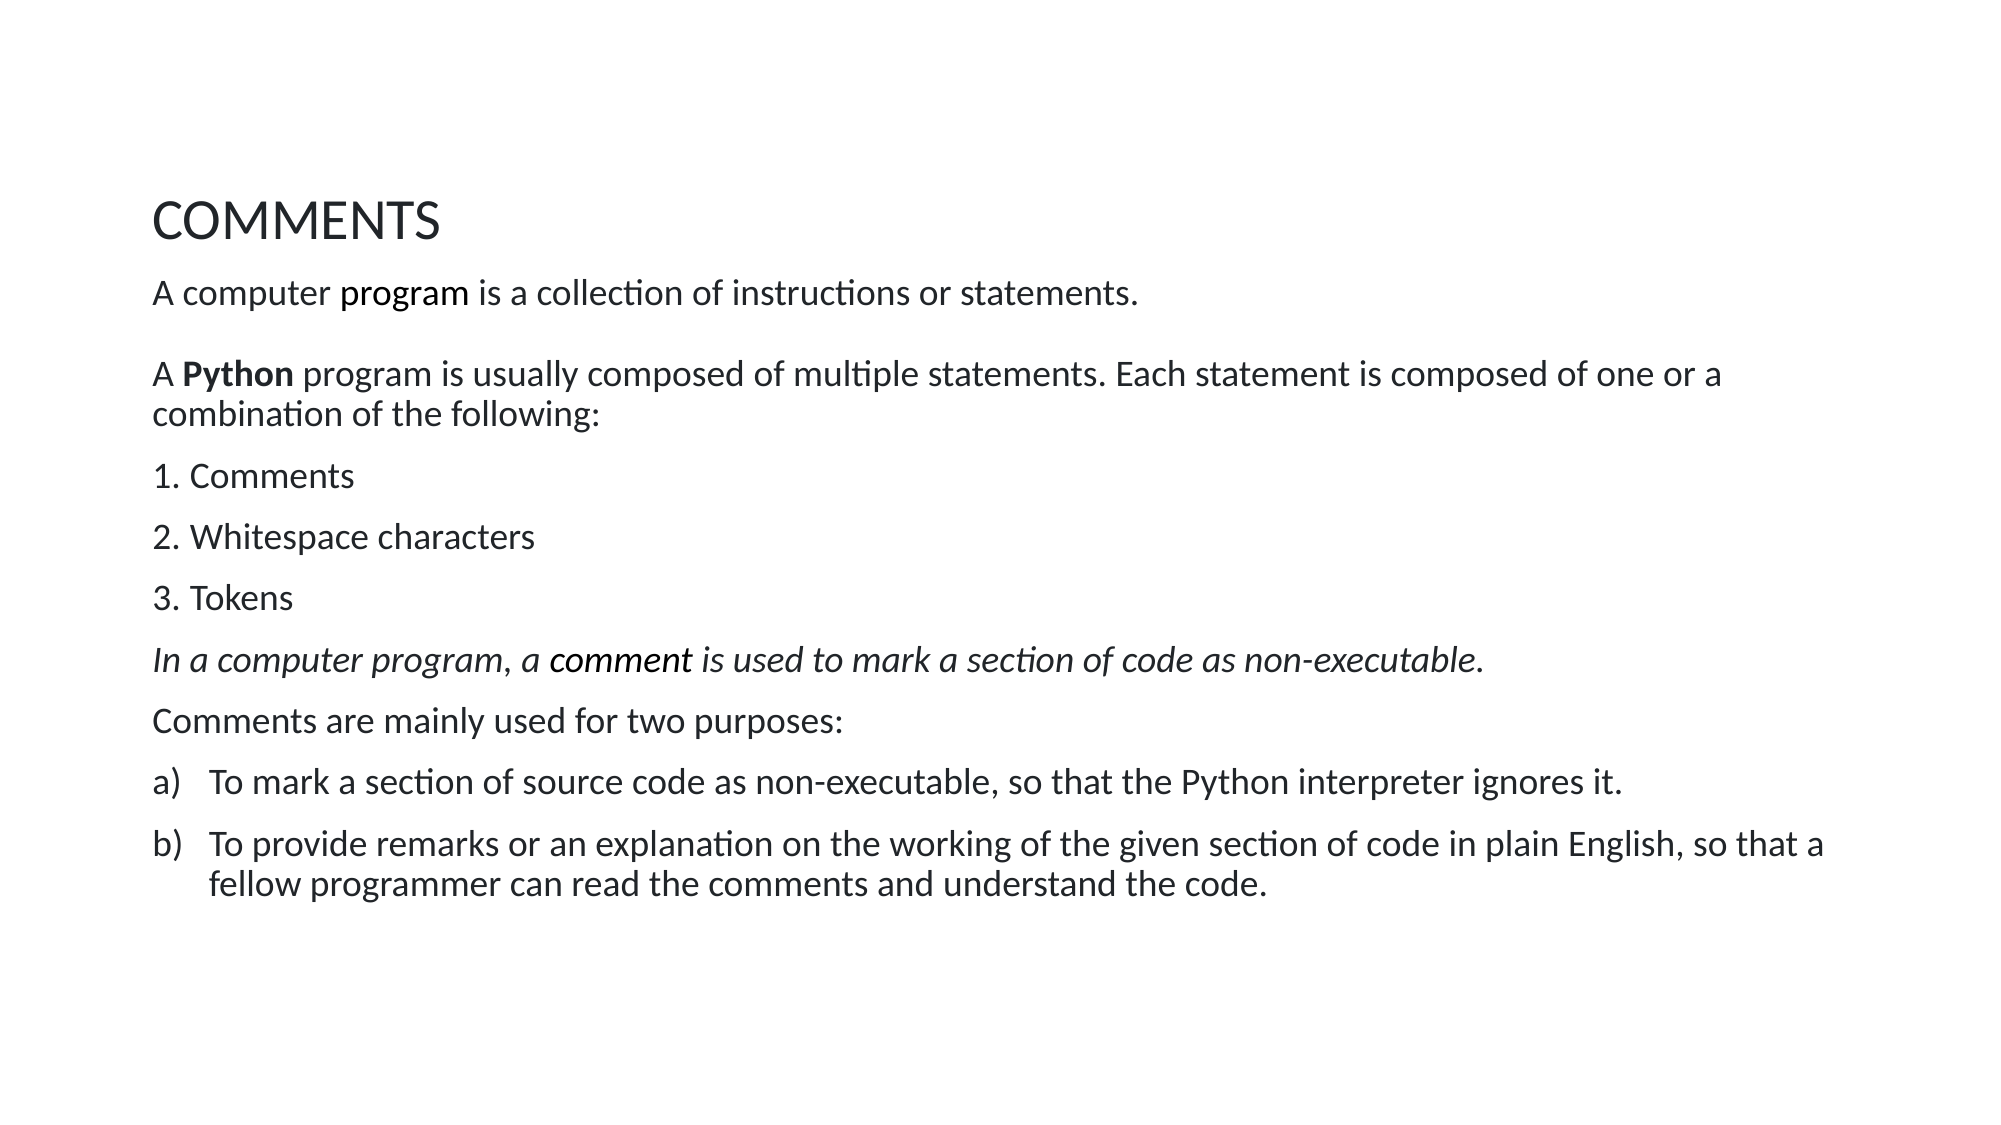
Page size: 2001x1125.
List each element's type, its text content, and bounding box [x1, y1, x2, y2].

list COMMENTS A computer program is a collection of instructions or statements. A Python program is usually composed of multiple statements. Each statement is composed of one or a combination of the following: Comments Whitespace characters Tokens In a computer program, a comment is used to mark a section of code as non-executable. Comments are mainly used for two purposes: To mark a section of source code as non-executable, so that the Python interpreter ignores it. To provide remarks or an explanation on the working of the given section of code in plain English, so that a fellow programmer can read the comments and understand the code. [137, 182, 1863, 1014]
